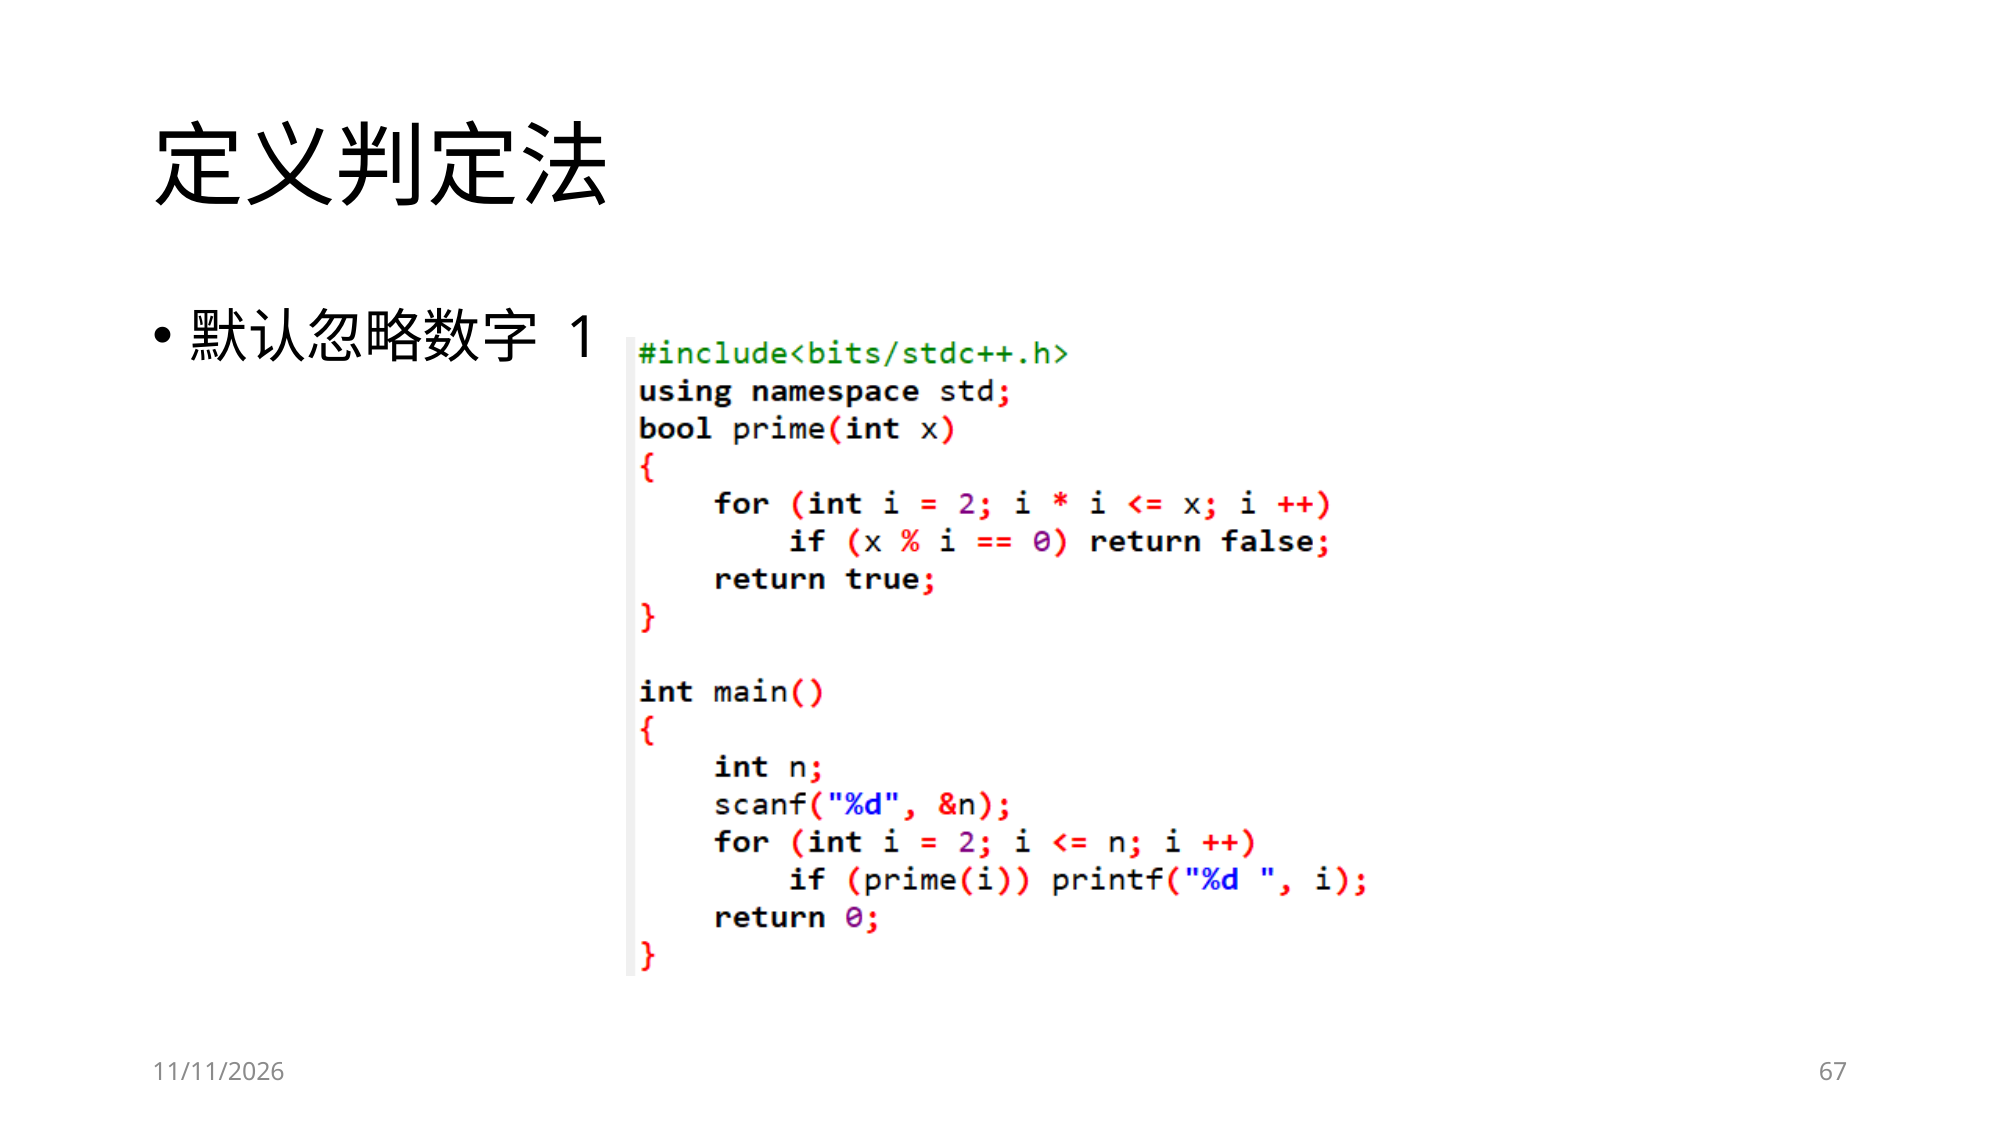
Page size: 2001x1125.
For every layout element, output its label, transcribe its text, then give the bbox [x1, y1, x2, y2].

slide_number 67 [1412, 1042, 1863, 1103]
title 定义判定法 [137, 59, 1863, 278]
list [626, 337, 1374, 976]
text_box 默认忽略数字 1 [137, 299, 1863, 1014]
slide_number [137, 1042, 588, 1103]
